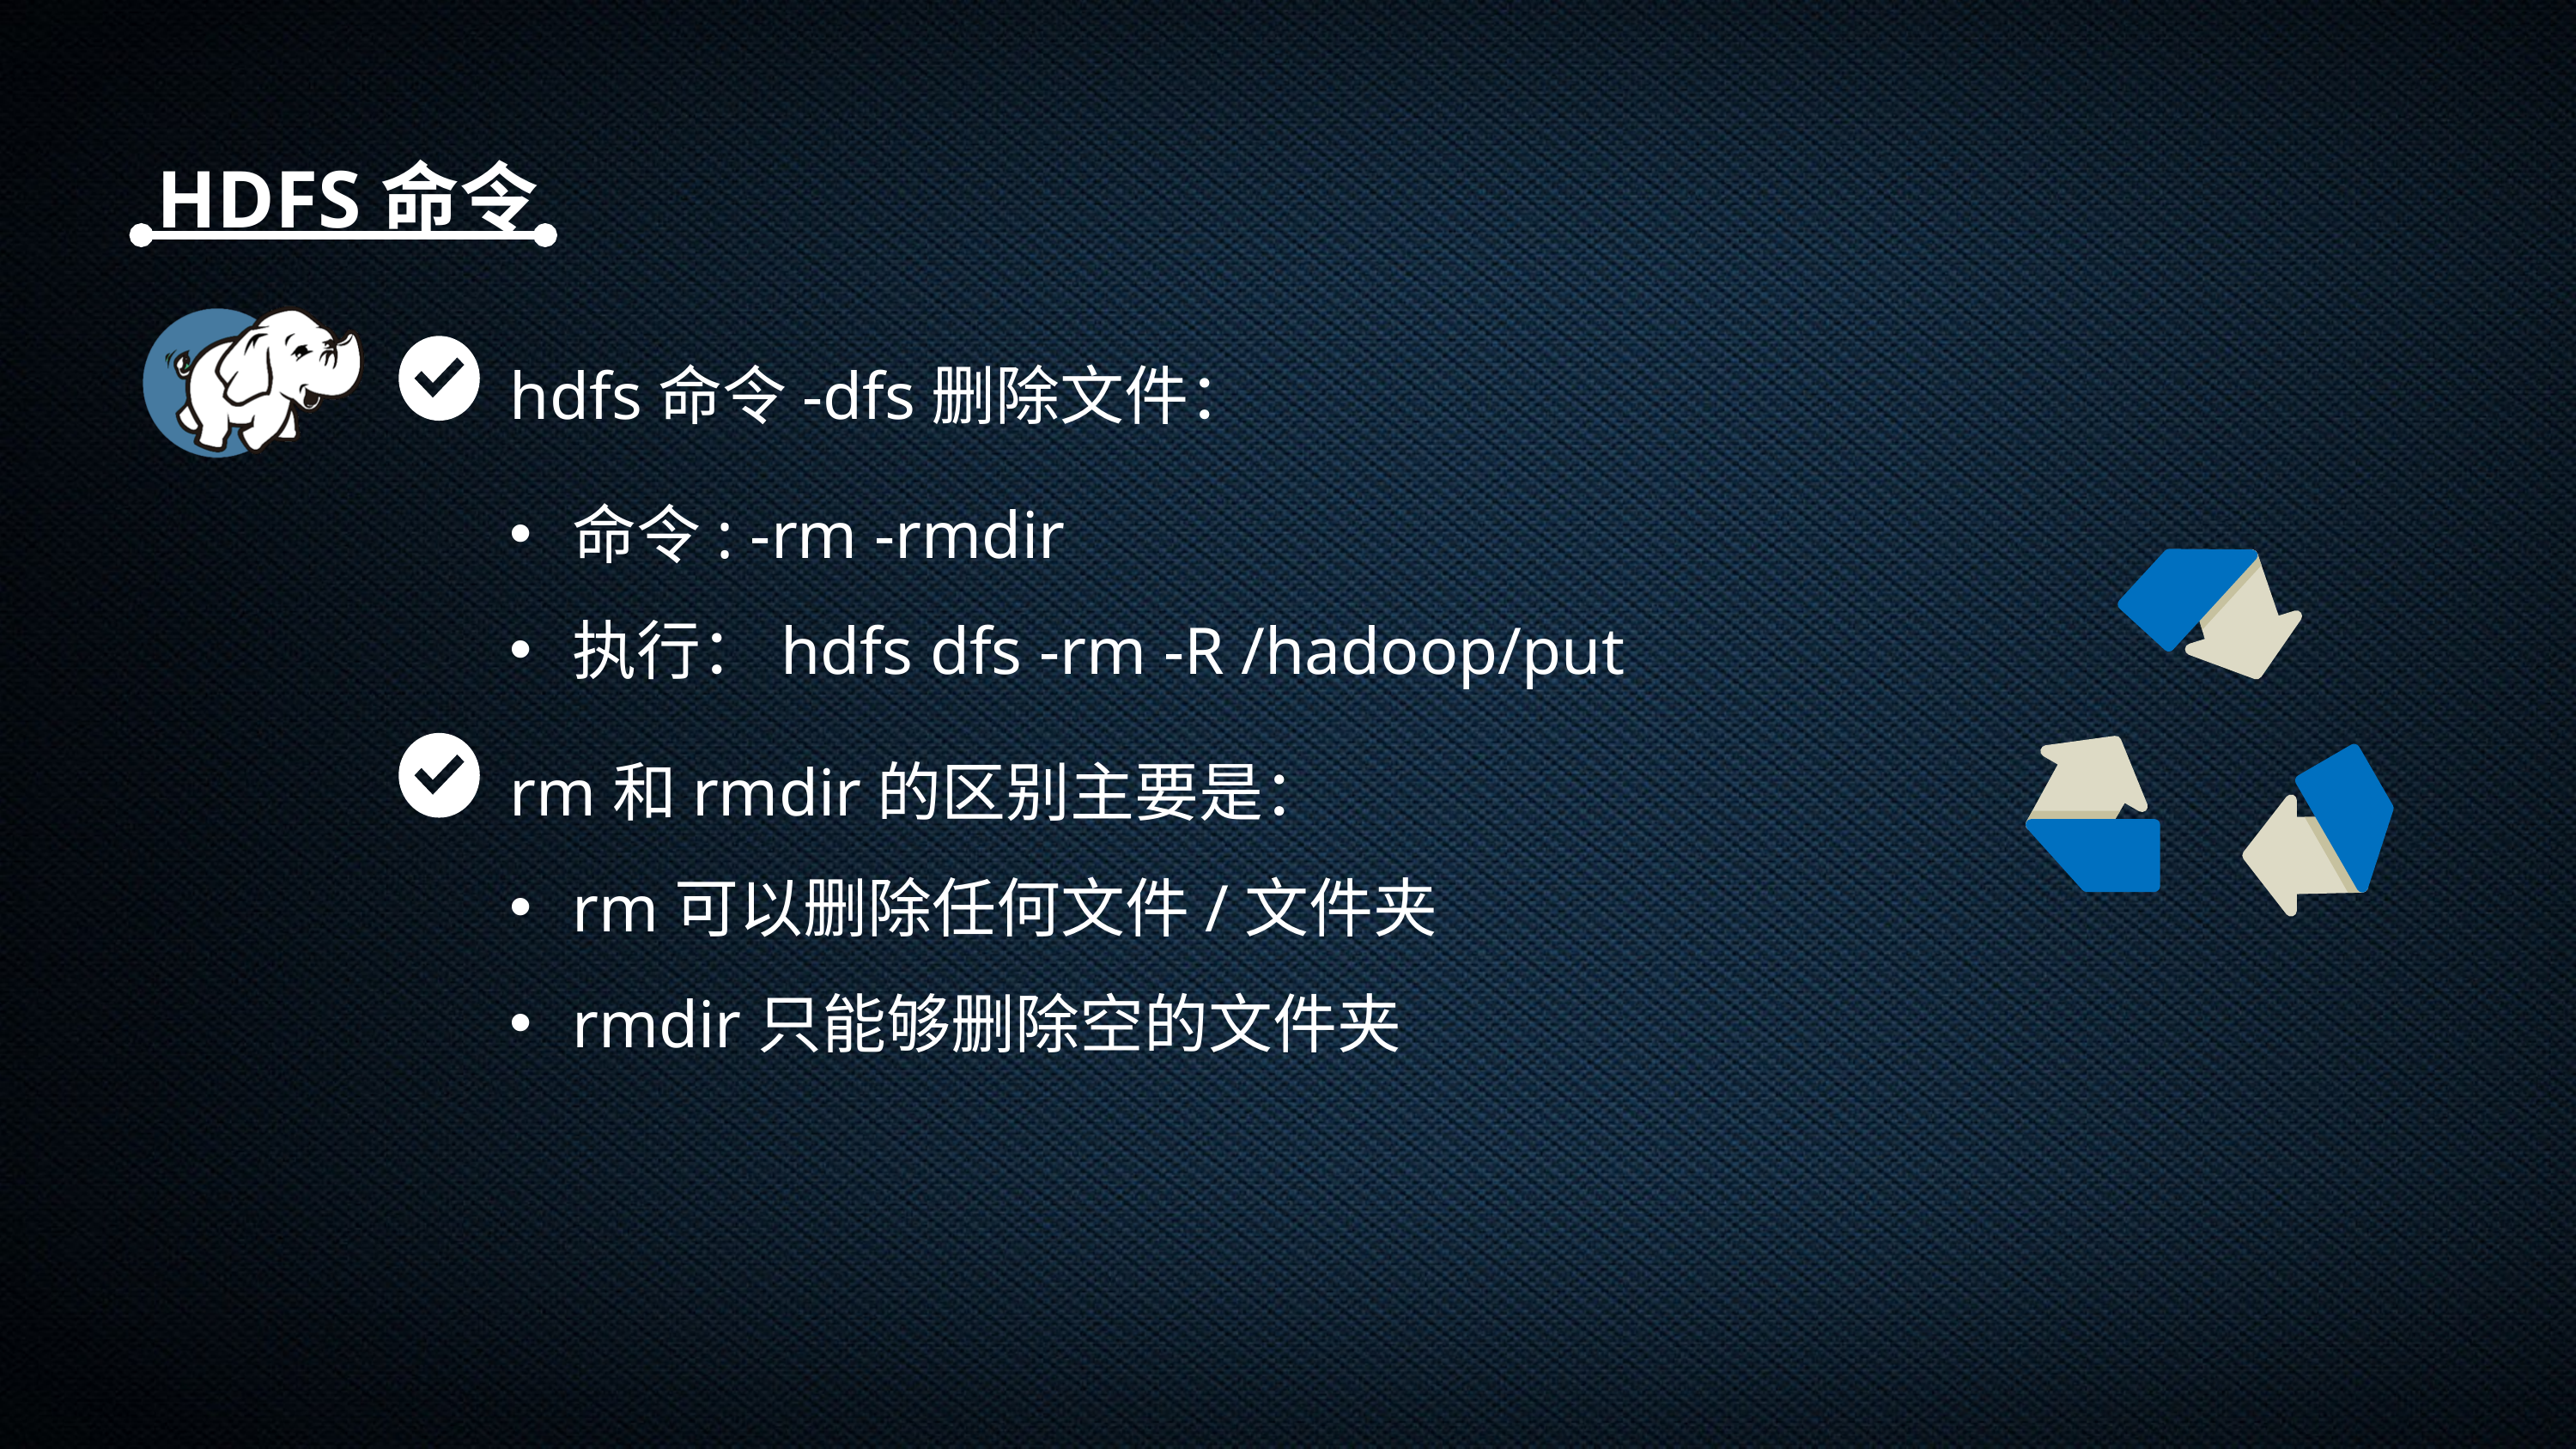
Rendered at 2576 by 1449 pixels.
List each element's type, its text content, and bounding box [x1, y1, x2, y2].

picture [0, 0, 2576, 1449]
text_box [2025, 549, 2394, 918]
text_box rm和rmdir的区别主要是： rm可以删除任何文件/文件夹 rmdir只能够删除空的文件夹 [497, 706, 1874, 1068]
text_box [398, 335, 481, 422]
text_box hdfs命令-dfs删除文件： [497, 310, 2295, 440]
text_box [398, 731, 481, 819]
text_box 命令: -rm -rmdir 执行：hdfs dfs -rm -R /hadoop/put [497, 448, 1994, 694]
text_box HDFS命令 [144, 95, 1266, 250]
